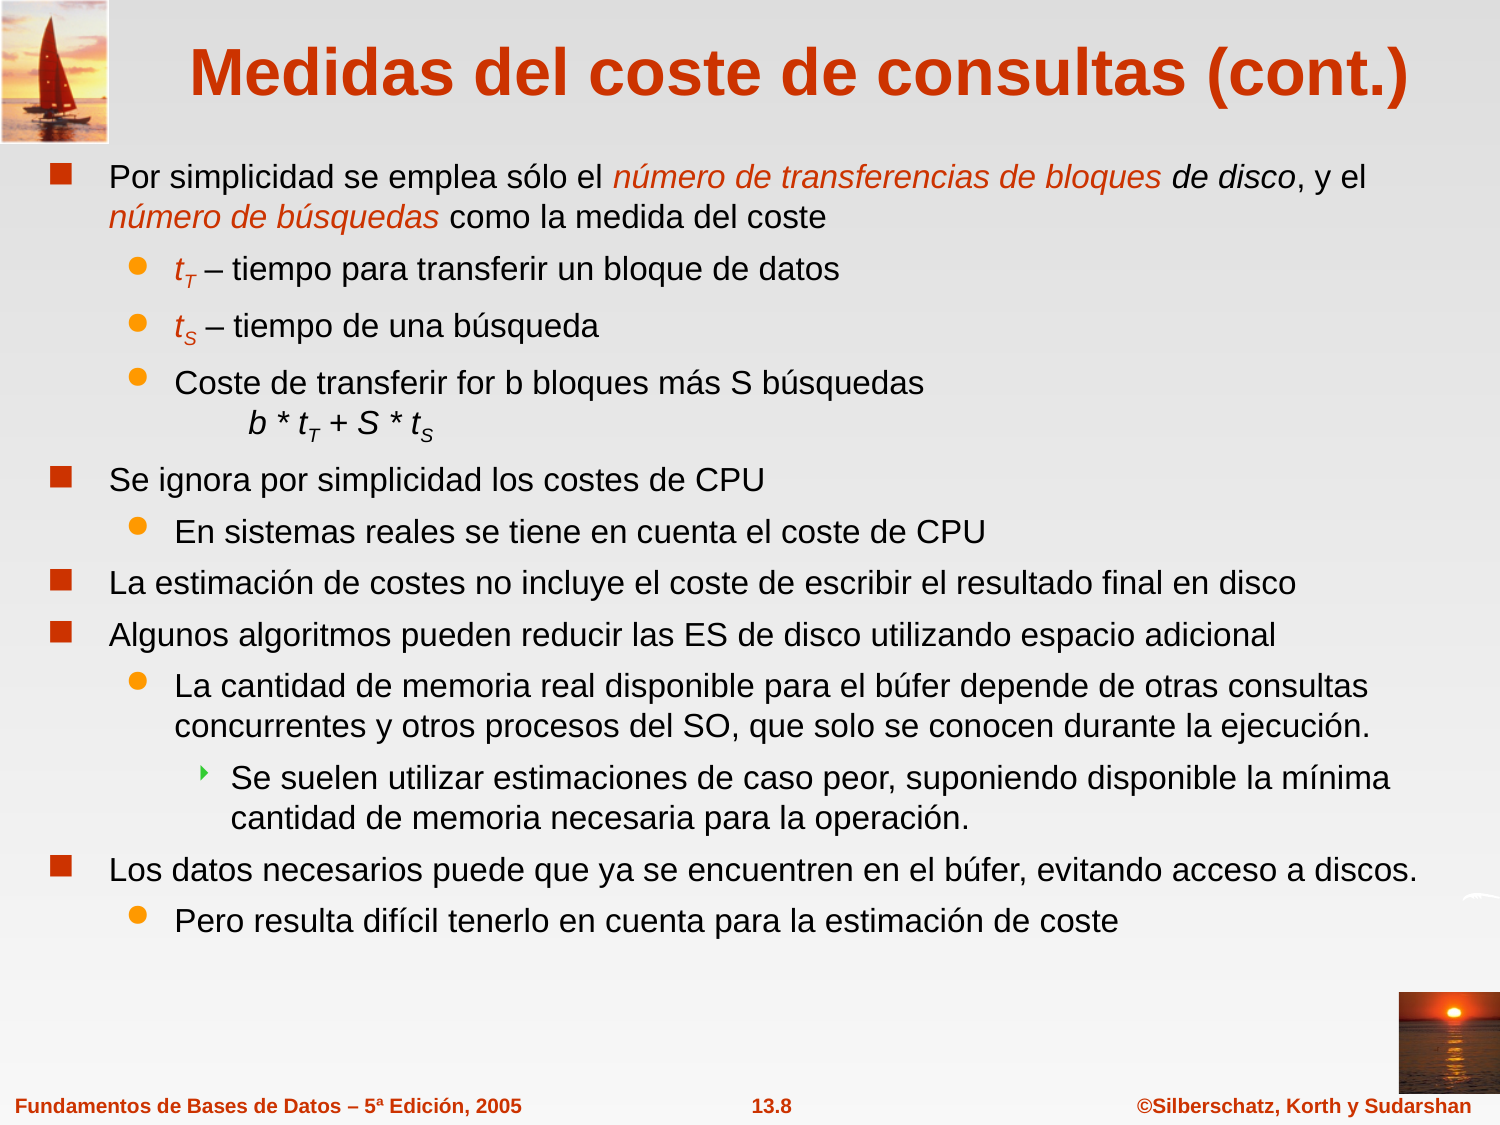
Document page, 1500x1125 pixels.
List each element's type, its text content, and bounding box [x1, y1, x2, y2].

picture [1398, 992, 1500, 1094]
picture [0, 0, 109, 144]
title Medidas del coste de consultas (cont.) [137, 16, 1463, 117]
list Por simplicidad se emplea sólo el número de transferencias de bloques de disco, y el número de búsquedas como la medida del coste tT – tiempo para transferir un bloque de datos tS – tiempo de una búsqueda Coste de transferir for b bloques más S búsquedas b * tT + S * tS Se ignora por simplicidad los costes de CPU En sistemas reales se tiene en cuenta el coste de CPU La estimación de costes no incluye el coste de escribir el resultado final en disco Algunos algoritmos pueden reducir las ES de disco utilizando espacio adicional La cantidad de memoria real disponible para el búfer depende de otras consultas concurrentes y otros procesos del SO, que solo se conocen durante la ejecución. Se suelen utilizar estimaciones de caso peor, suponiendo disponible la mínima cantidad de memoria necesaria para la operación. Los datos necesarios puede que ya se encuentren en el búfer, evitando acceso a discos. Pero resulta difícil tenerlo en cuenta para la estimación de coste [37, 147, 1461, 1072]
